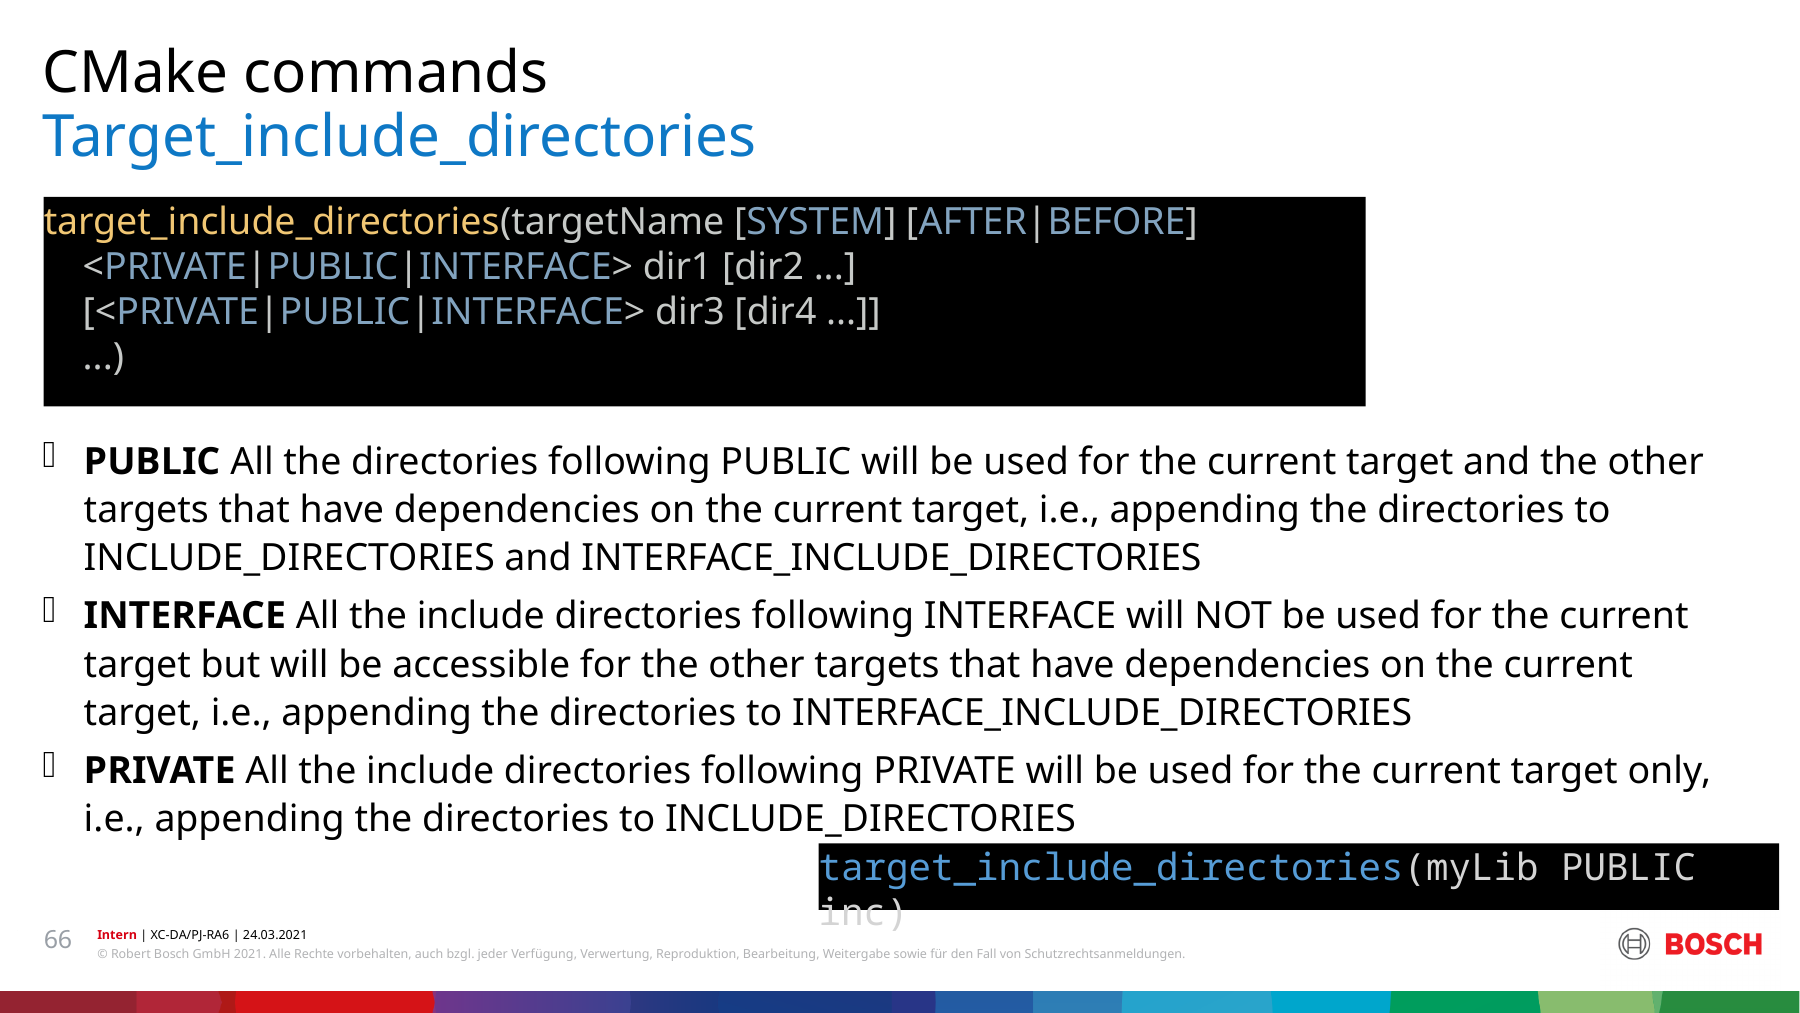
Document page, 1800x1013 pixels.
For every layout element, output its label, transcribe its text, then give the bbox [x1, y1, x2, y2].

text_box target_include_directories(targetName [SYSTEM] [AFTER|BEFORE] <PRIVATE|PUBLIC|INTERFACE> dir1 [dir2 ...] [<PRIVATE|PUBLIC|INTERFACE> dir3 [dir4 ...]] ...) [43, 196, 1366, 407]
picture [0, 905, 1272, 1013]
text_box target_include_directories(myLib PUBLIC inc) [818, 843, 1780, 910]
list PUBLIC All the directories following PUBLIC will be used for the current target and the other targets that have dependencies on the current target, i.e., appending the directories to INCLUDE_DIRECTORIES and INTERFACE_INCLUDE_DIRECTORIES INTERFACE All the include directories following INTERFACE will NOT be used for the current target but will be accessible for the other targets that have dependencies on the current target, i.e., appending the directories to INTERFACE_INCLUDE_DIRECTORIES PRIVATE All the include directories following PRIVATE will be used for the current target only, i.e., appending the directories to INCLUDE_DIRECTORIES [42, 433, 1757, 897]
list CMake commands [42, 42, 1757, 107]
picture [1390, 896, 1800, 1013]
slide_number 66 [43, 923, 92, 991]
title Target_include_directories [42, 107, 1757, 171]
